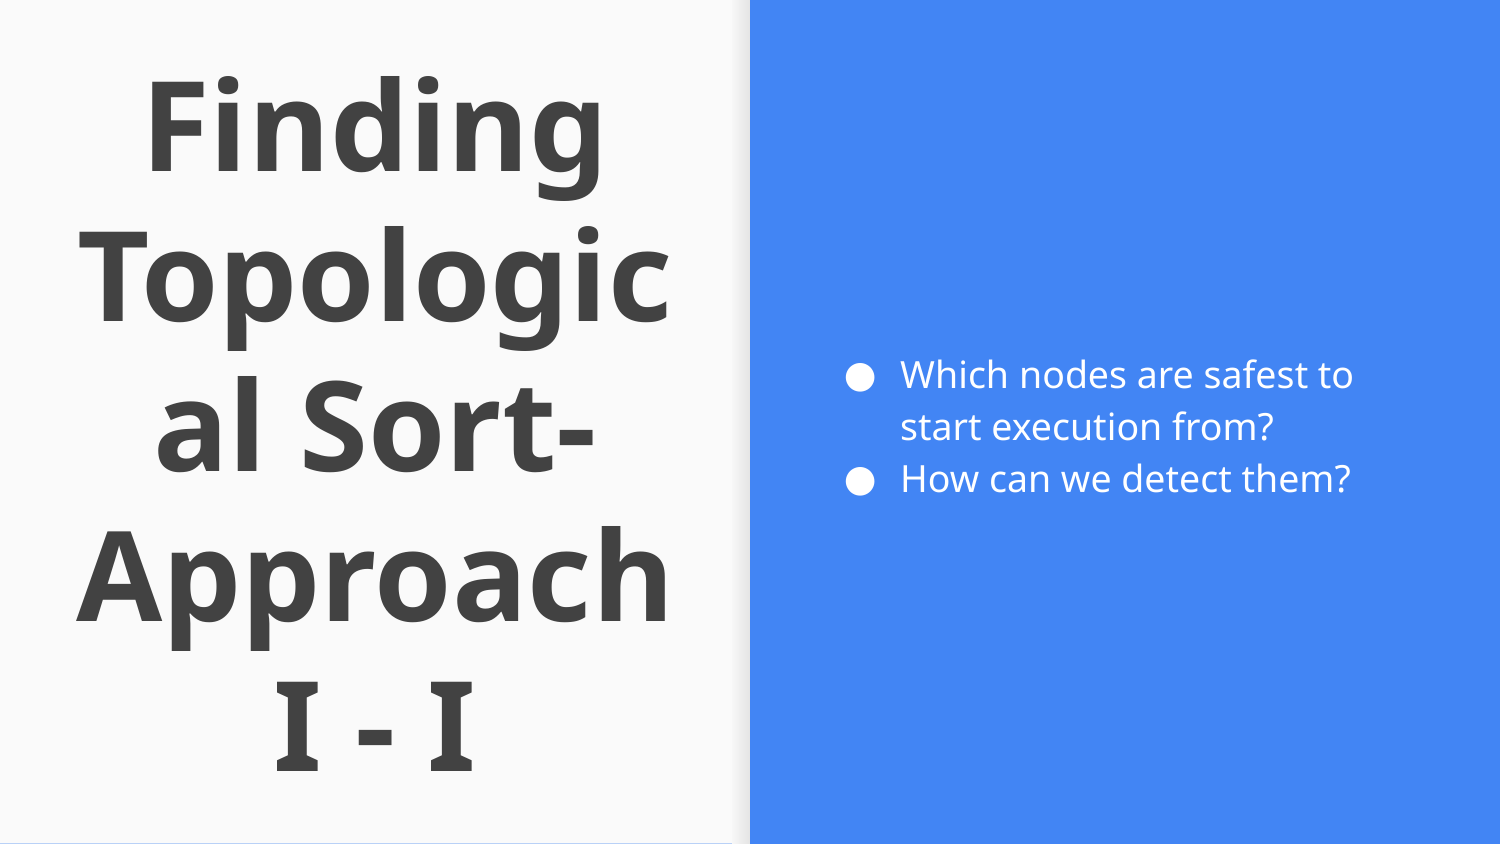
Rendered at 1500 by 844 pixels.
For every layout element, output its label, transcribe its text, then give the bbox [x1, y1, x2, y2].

list Which nodes are safest to start execution from? How can we detect them? [810, 118, 1440, 725]
title Finding Topological Sort- Approach I - I [43, 281, 708, 562]
